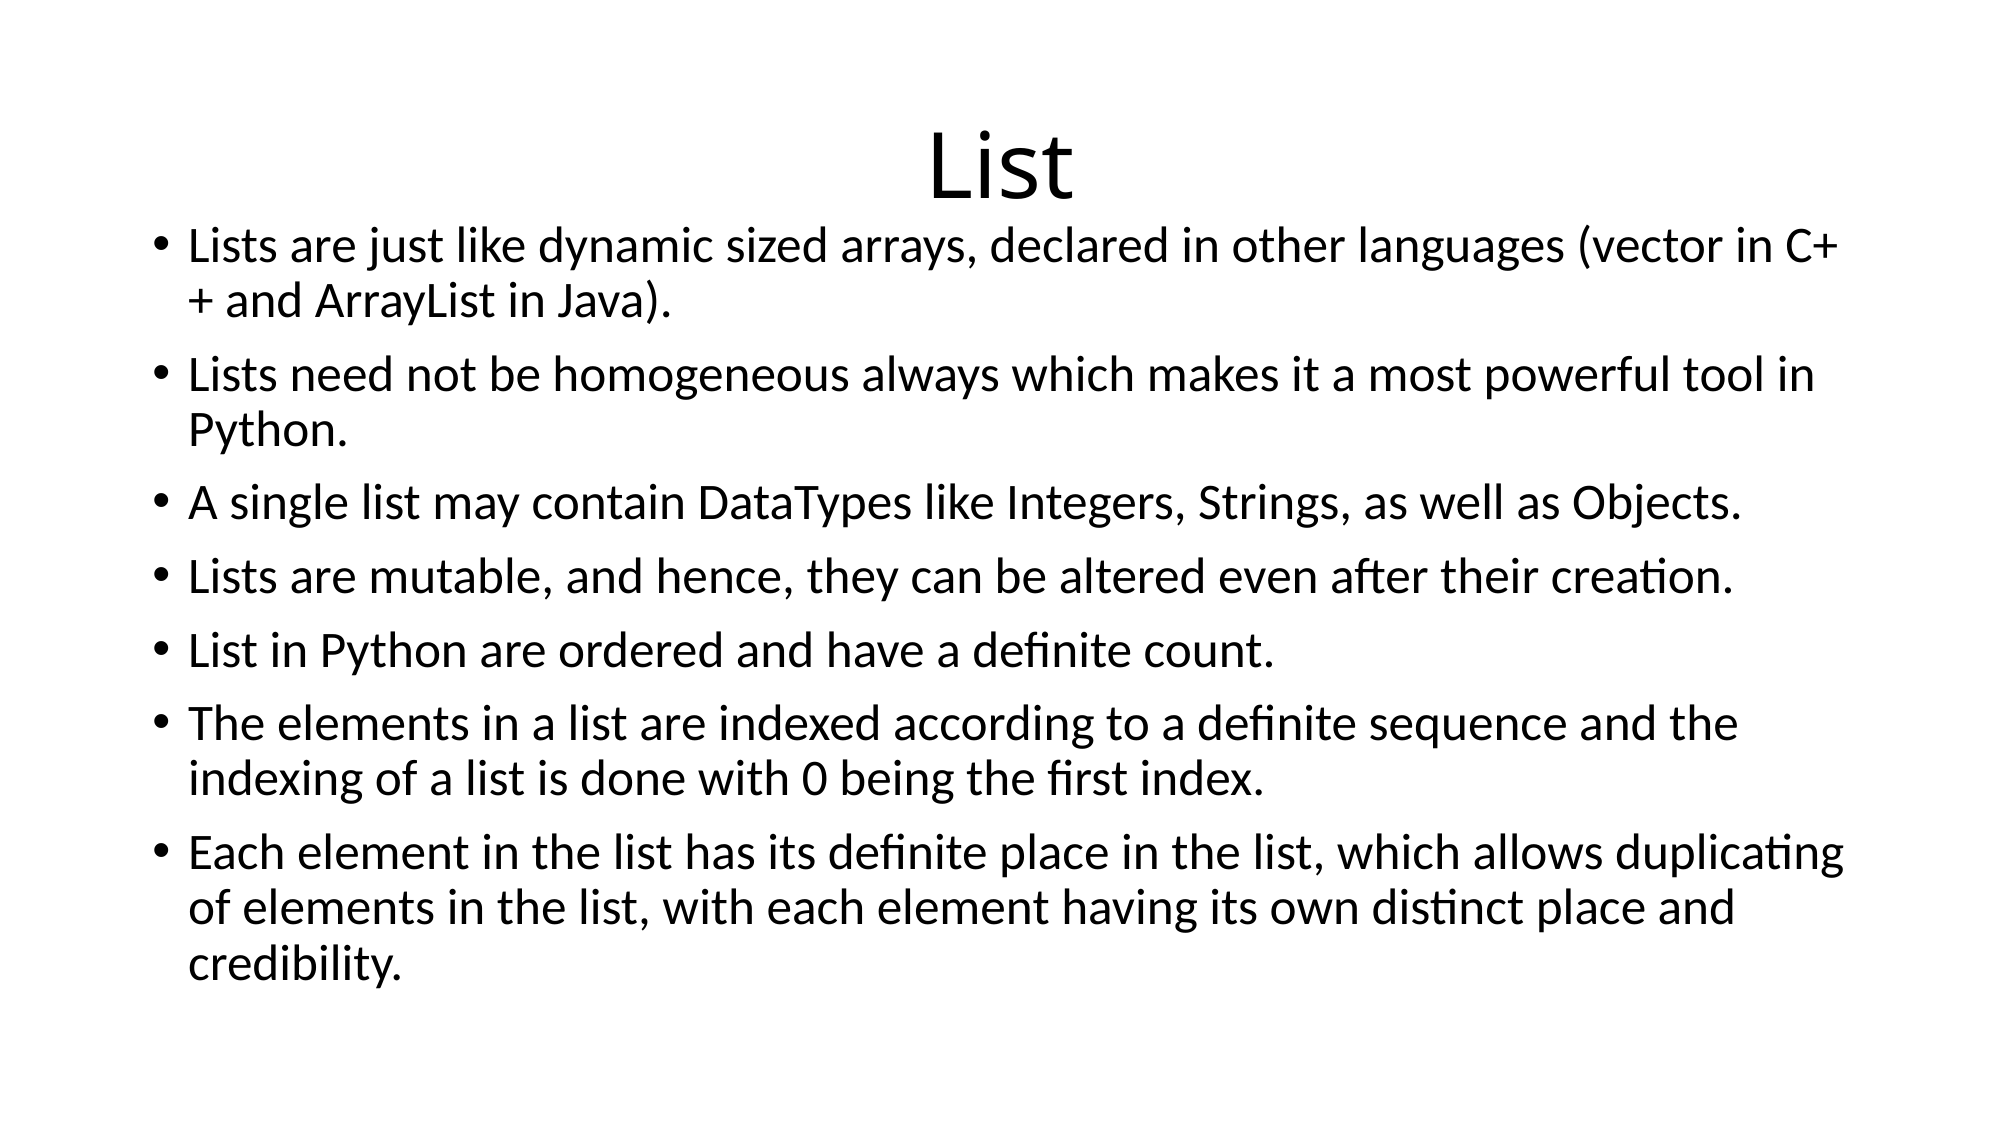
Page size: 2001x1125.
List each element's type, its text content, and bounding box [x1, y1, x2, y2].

title List [137, 59, 1863, 210]
list Lists are just like dynamic sized arrays, declared in other languages (vector in C++ and ArrayList in Java). Lists need not be homogeneous always which makes it a most powerful tool in Python. A single list may contain DataTypes like Integers, Strings, as well as Objects. Lists are mutable, and hence, they can be altered even after their creation. List in Python are ordered and have a definite count. The elements in a list are indexed according to a definite sequence and the indexing of a list is done with 0 being the first index. Each element in the list has its definite place in the list, which allows duplicating of elements in the list, with each element having its own distinct place and credibility. [137, 210, 1863, 1014]
